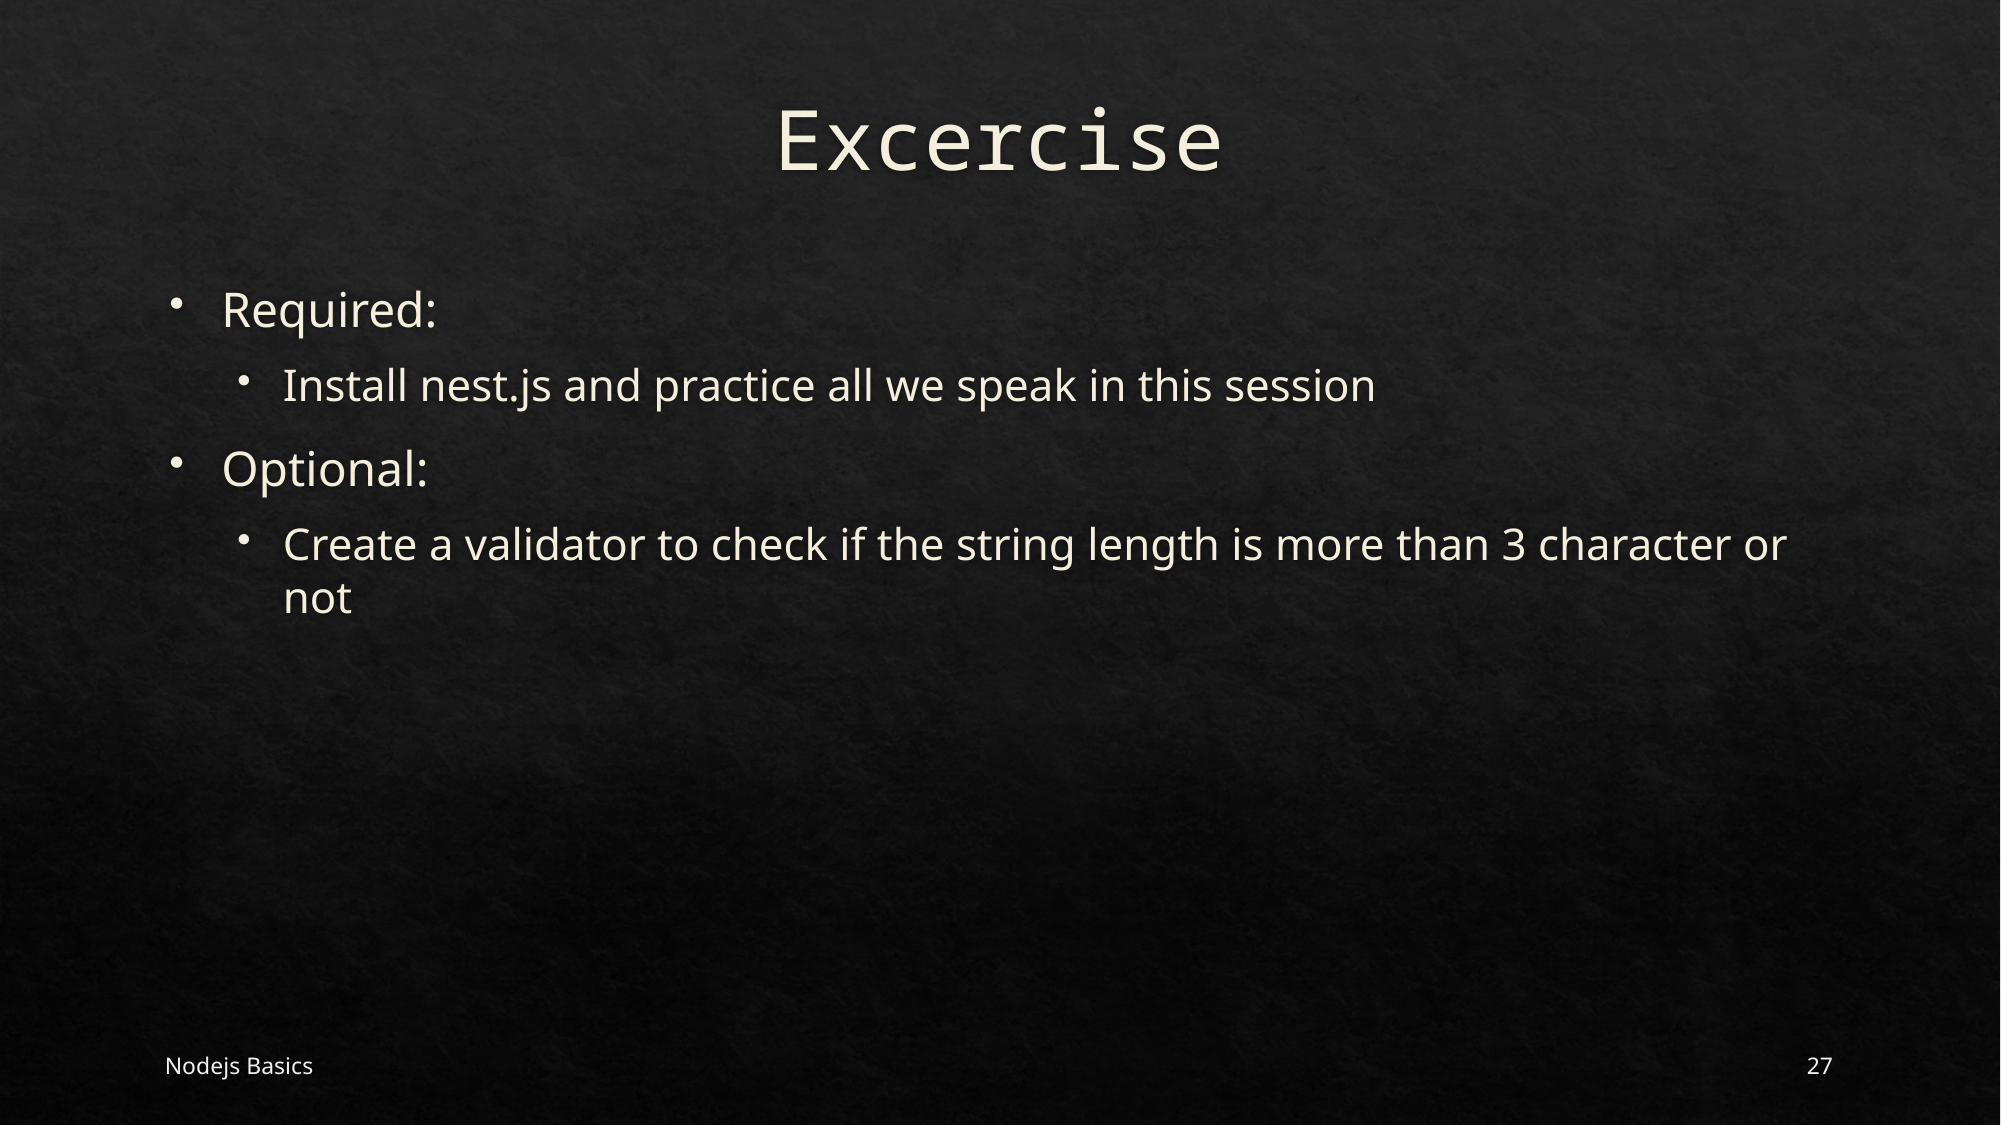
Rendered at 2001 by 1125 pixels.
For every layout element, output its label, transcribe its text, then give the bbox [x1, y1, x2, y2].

footer Nodejs Basics [149, 1037, 1245, 1098]
list Required: Install nest.js and practice all we speak in this session Optional: Create a validator to check if the string length is more than 3 character or not [149, 265, 1849, 1020]
title Excercise [149, 39, 1849, 247]
slide_number 27 [1724, 1037, 1849, 1098]
